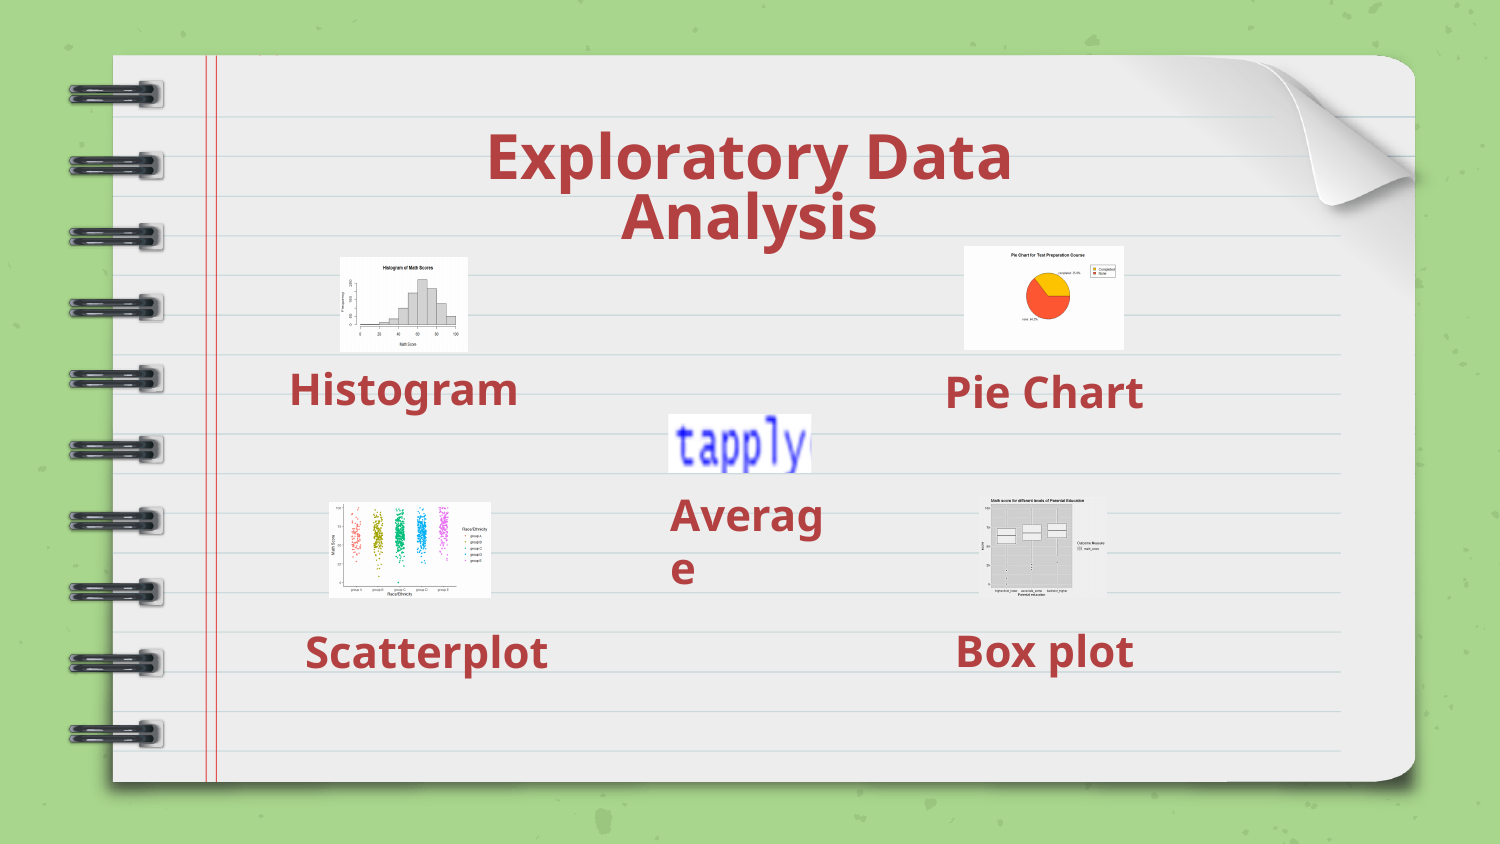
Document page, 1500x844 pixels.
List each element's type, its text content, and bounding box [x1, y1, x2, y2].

title Exploratory Data Analysis [421, 116, 1079, 211]
title Pie Chart [852, 351, 1236, 432]
title Box plot [853, 611, 1237, 692]
picture [63, 22, 1437, 822]
text_box Average [655, 480, 844, 601]
title Histogram [212, 349, 596, 430]
text_box Scatterplot [290, 617, 618, 685]
